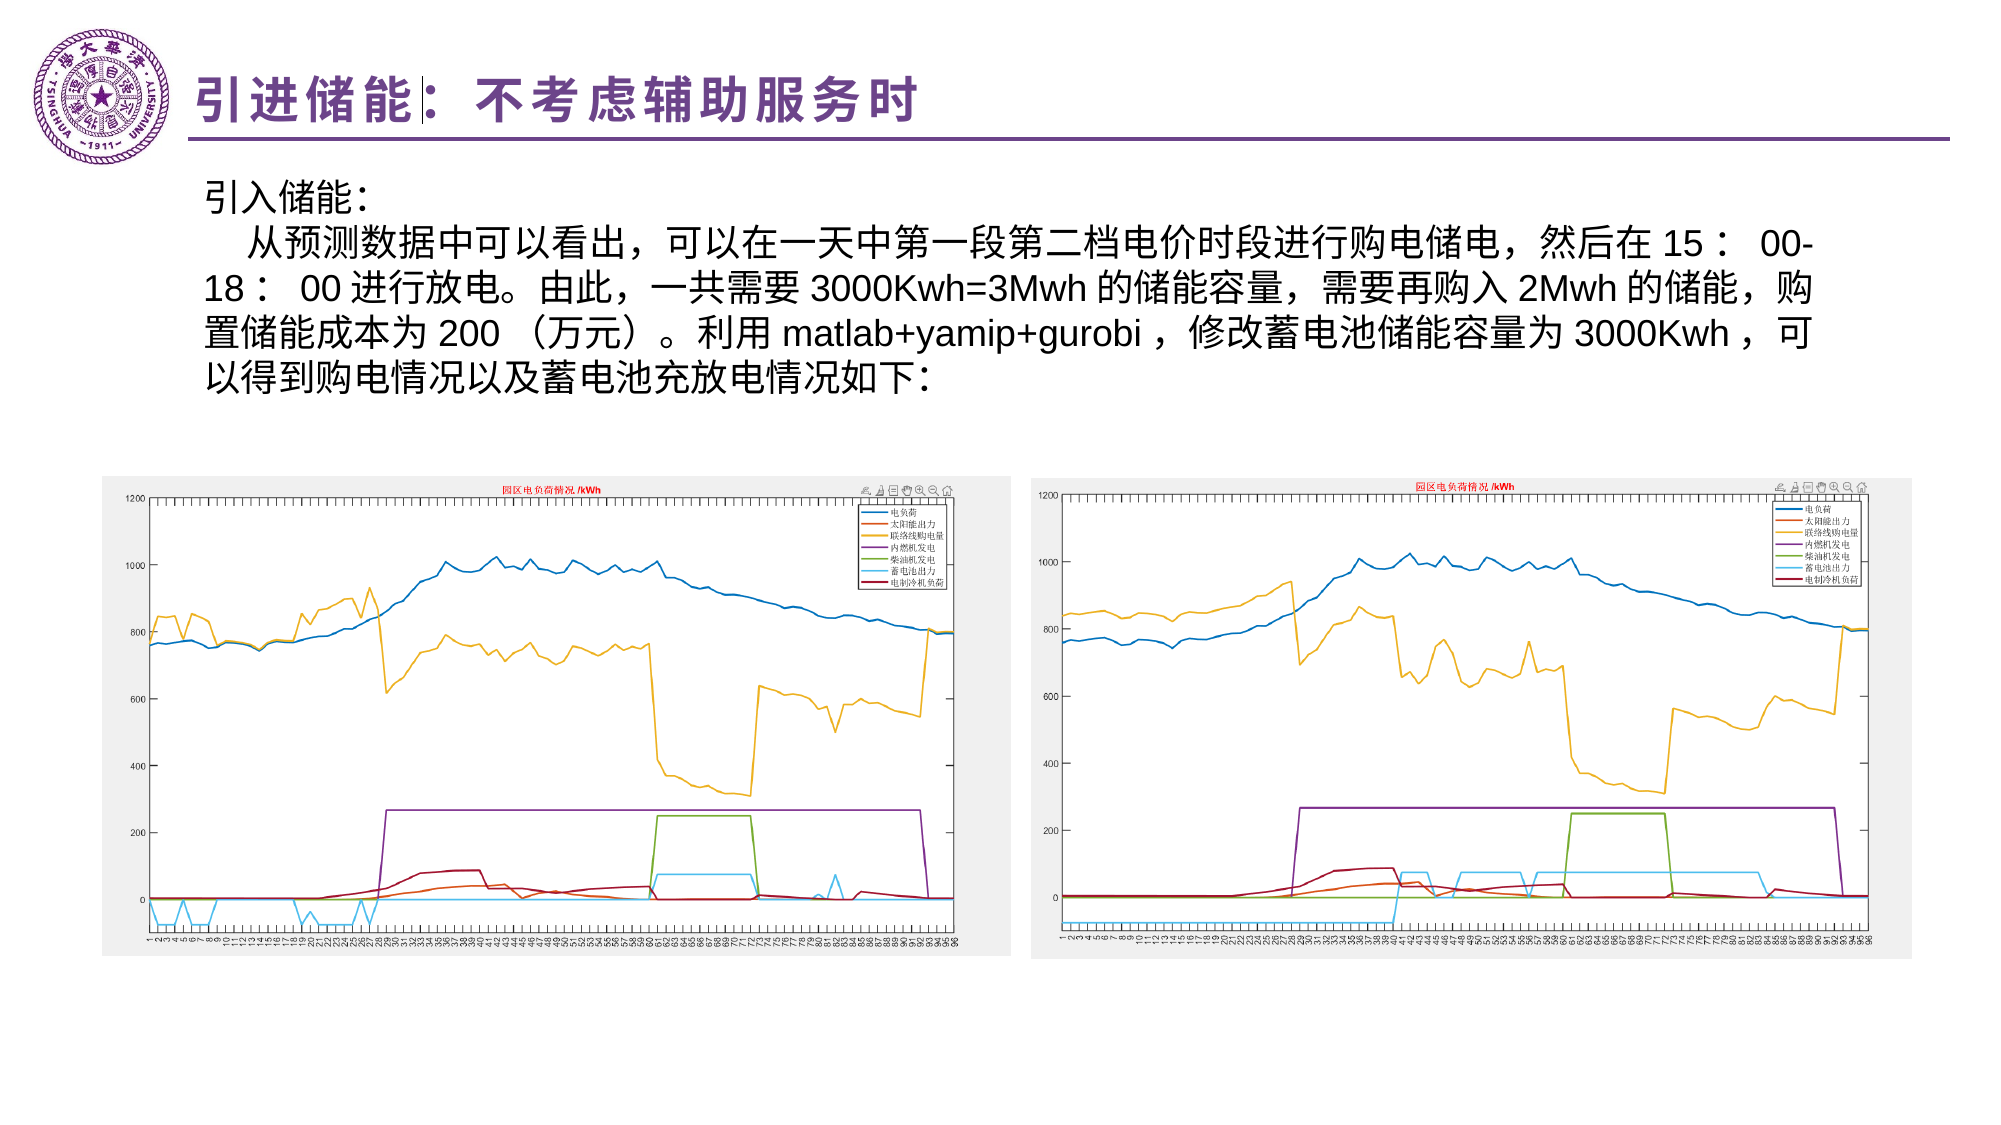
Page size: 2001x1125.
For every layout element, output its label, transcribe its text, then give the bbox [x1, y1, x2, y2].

picture [1031, 478, 1912, 959]
picture [18, 28, 182, 167]
text_box 引进储能：不考虑辅助服务时 [182, 60, 934, 136]
picture [102, 476, 1011, 956]
text_box 引入储能： 从预测数据中可以看出，可以在一天中第一段第二档电价时段进行购电储电，然后在15：00-18：00进行放电。由此，一共需要3000Kwh=3Mwh的储能容量，需要再购入2Mwh的储能，购置储能成本为200（万元）。利用matlab+yamip+gurobi，修改蓄电池储能容量为3000Kwh，可以得到购电情况以及蓄电池充放电情况如下： [188, 166, 1829, 407]
